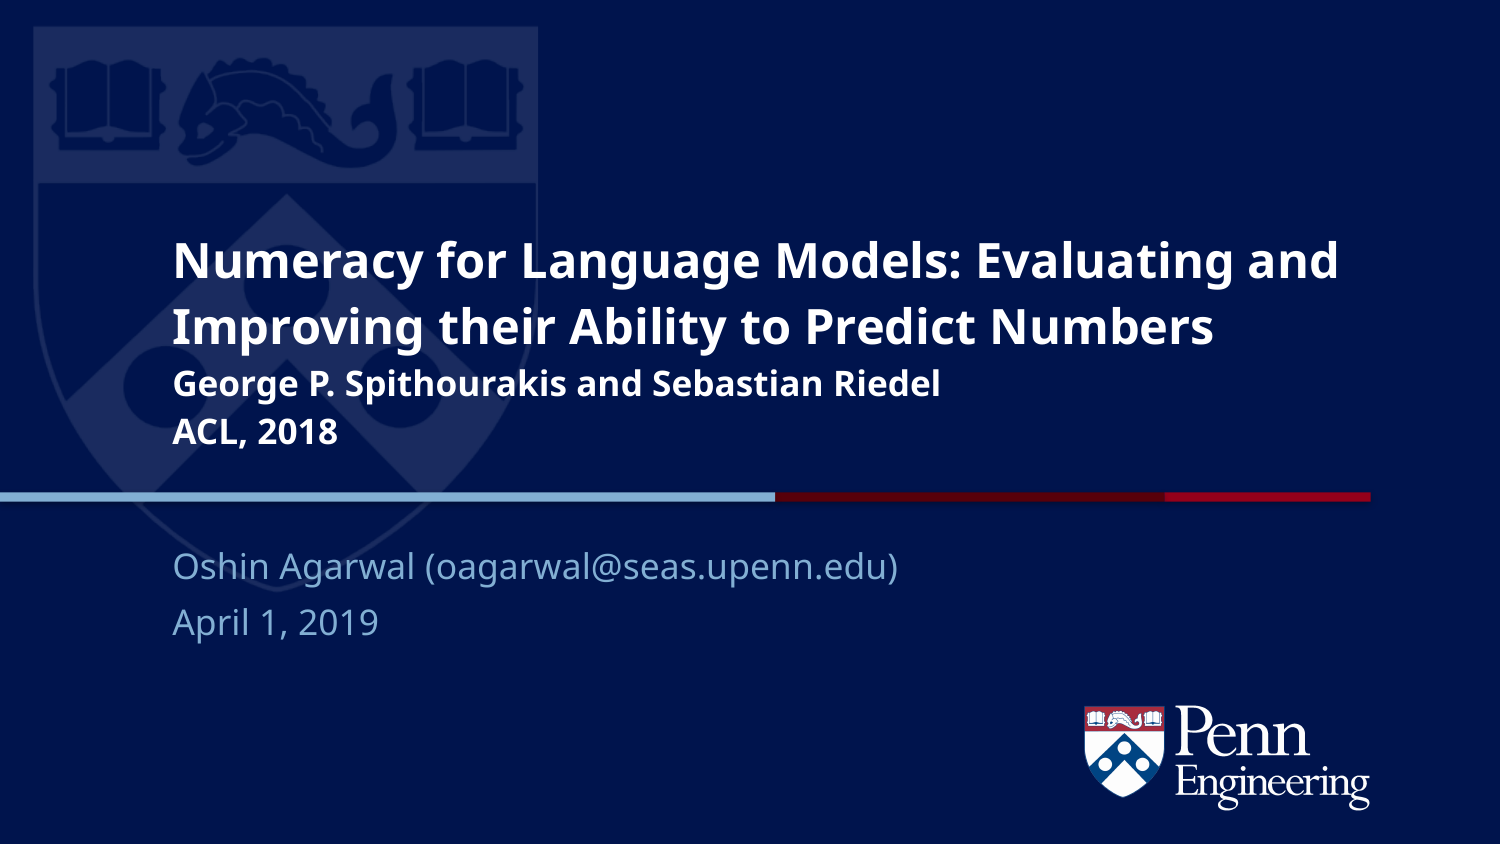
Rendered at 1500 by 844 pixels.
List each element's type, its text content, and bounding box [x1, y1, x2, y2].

picture [1080, 704, 1371, 812]
subtitle Oshin Agarwal (oagarwal@seas.upenn.edu) April 1, 2019 [157, 534, 1371, 655]
title Numeracy for Language Models: Evaluating and Improving their Ability to Predict Numbers George P. Spithourakis and Sebastian Riedel ACL, 2018 [157, 176, 1371, 463]
